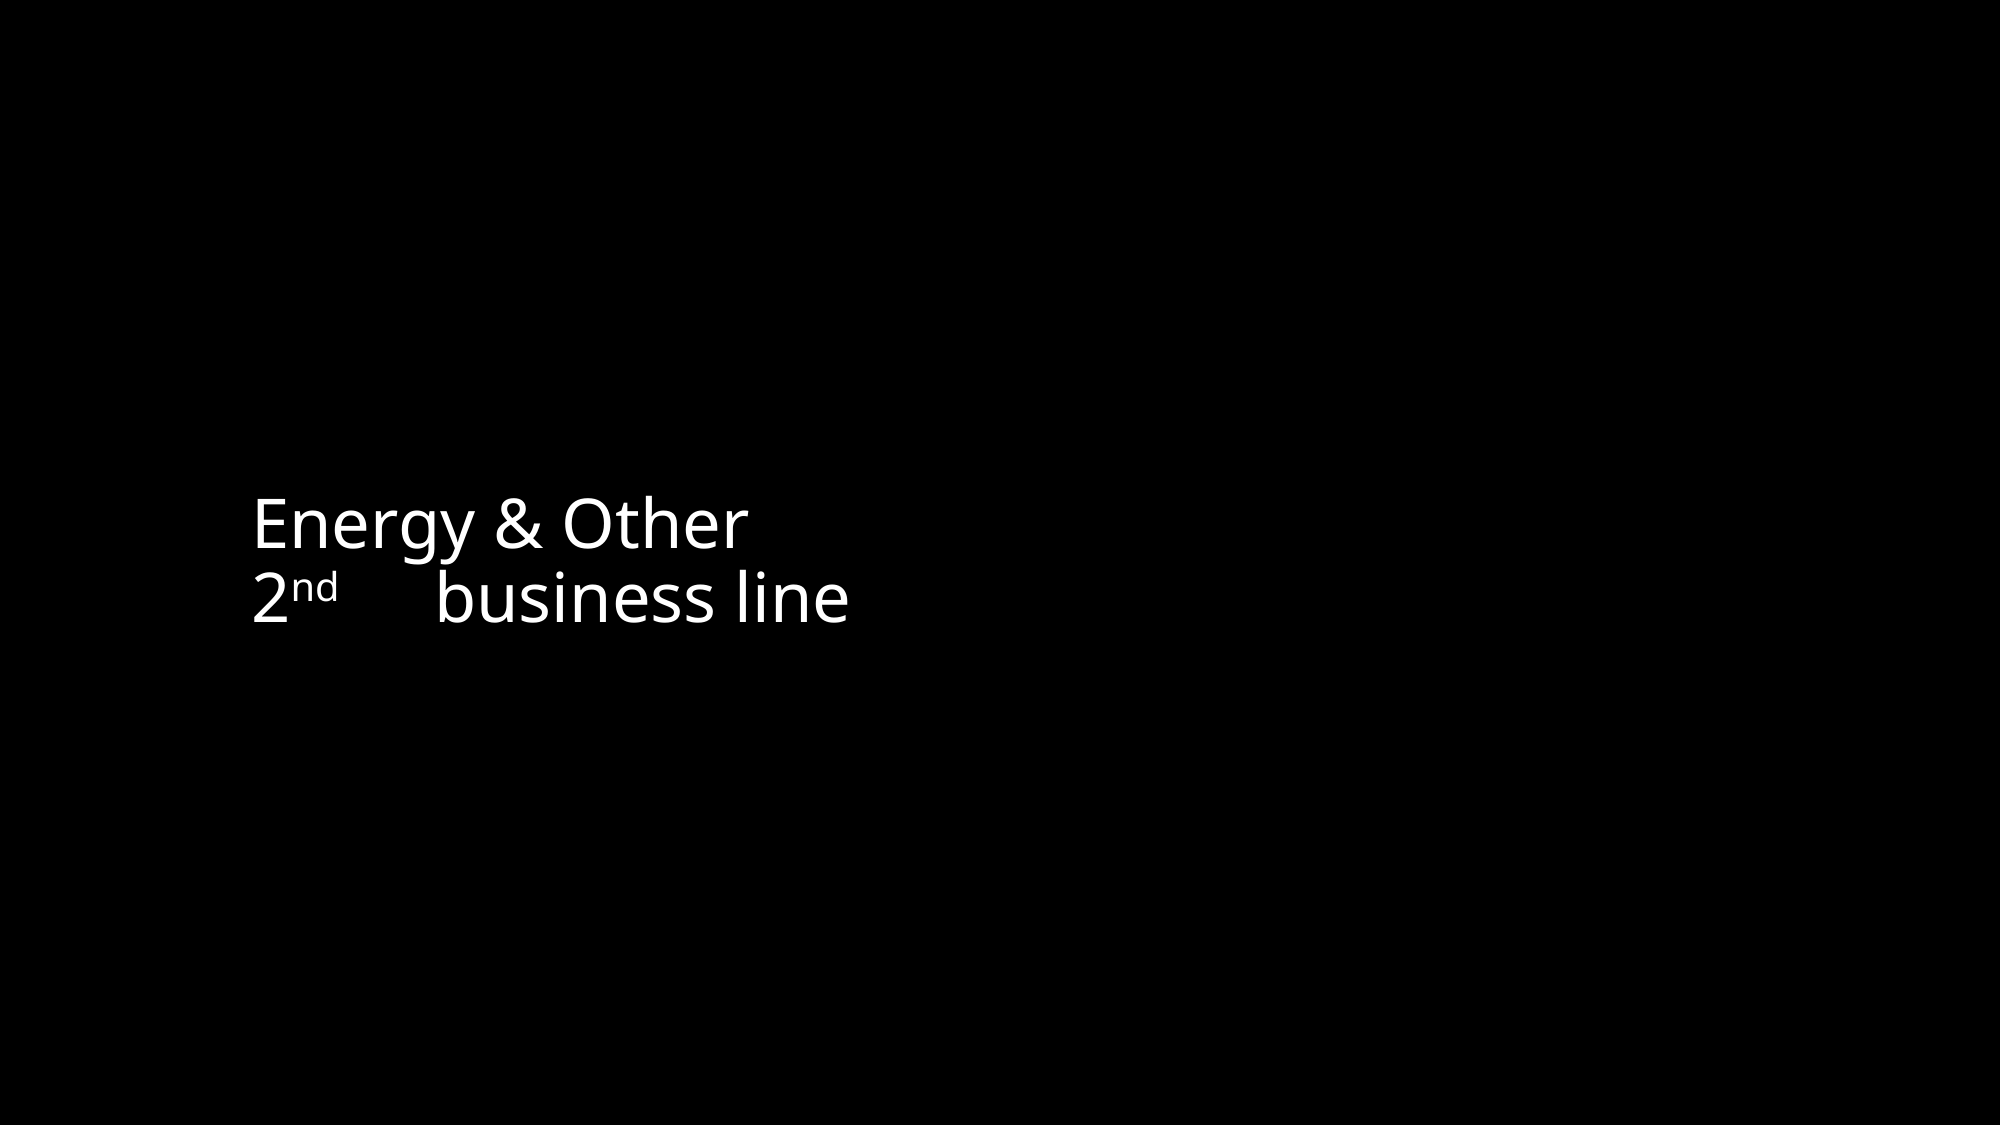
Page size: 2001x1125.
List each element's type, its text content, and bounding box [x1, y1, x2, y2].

title Energy & Other 2nd business line [236, 480, 1737, 645]
